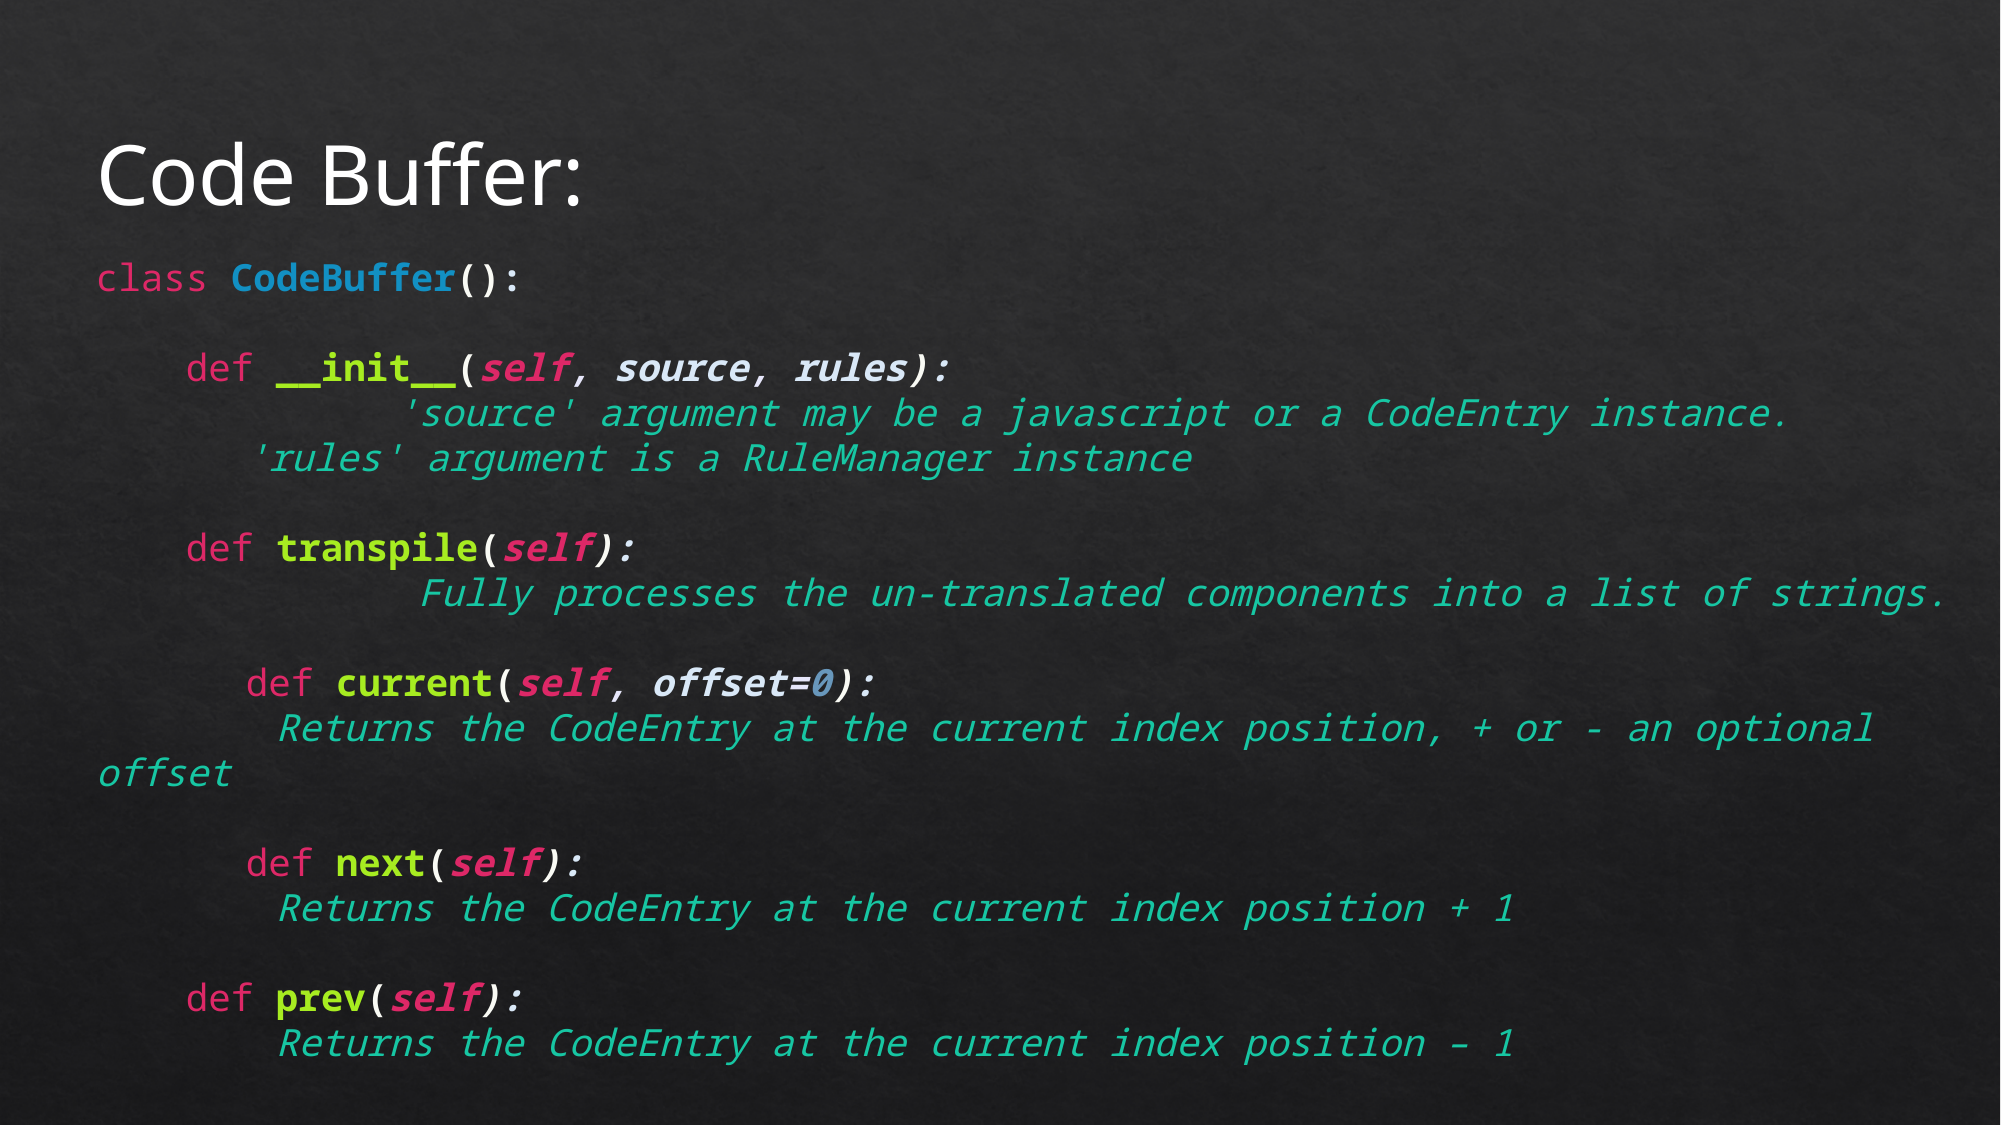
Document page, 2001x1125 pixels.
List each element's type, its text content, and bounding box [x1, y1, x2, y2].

text_box Code Buffer: [81, 115, 1126, 230]
text_box class CodeBuffer(): def __init__(self, source, rules): 'source' argument may be a javascript or a CodeEntry instance. 'rules' argument is a RuleManager instance def transpile(self): Fully processes the un-translated components into a list of strings. def current(self, offset=0): Returns the CodeEntry at the current index position, + or - an optional offset def next(self): Returns the CodeEntry at the current index position + 1 def prev(self): Returns the CodeEntry at the current index position – 1 [81, 246, 1989, 1117]
